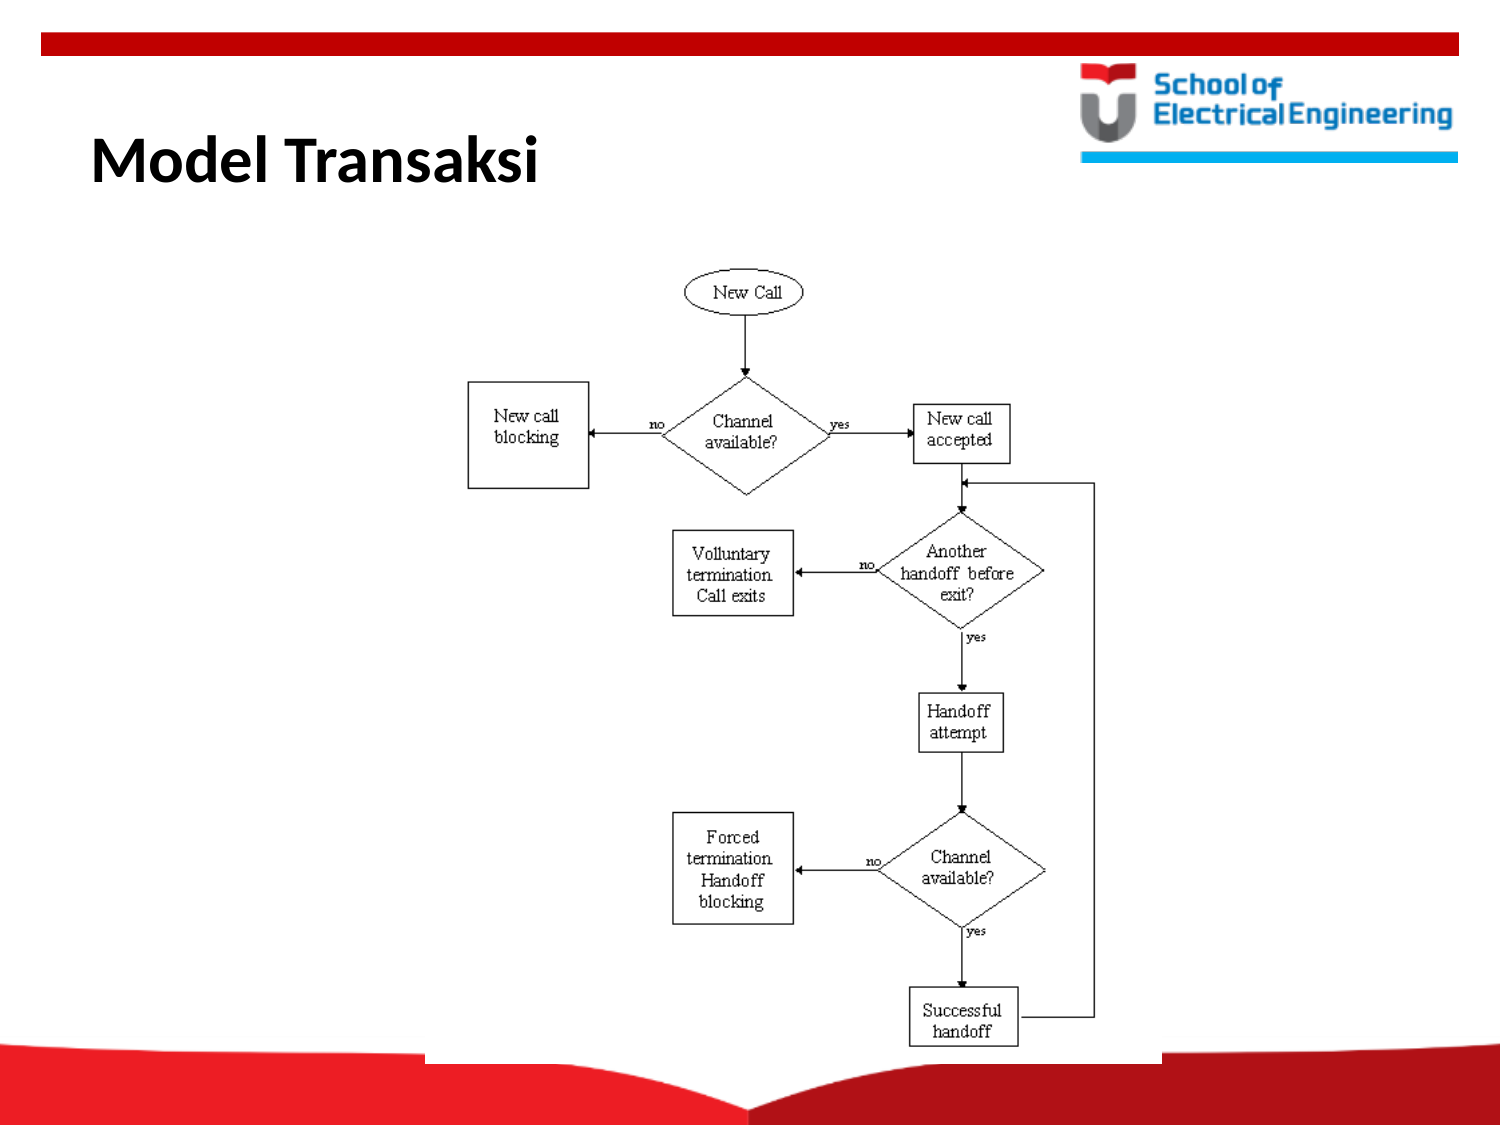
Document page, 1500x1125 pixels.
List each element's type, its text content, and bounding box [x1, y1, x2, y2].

picture [1073, 63, 1458, 163]
picture [0, 249, 1500, 1125]
title Model Transaksi [75, 78, 1074, 233]
